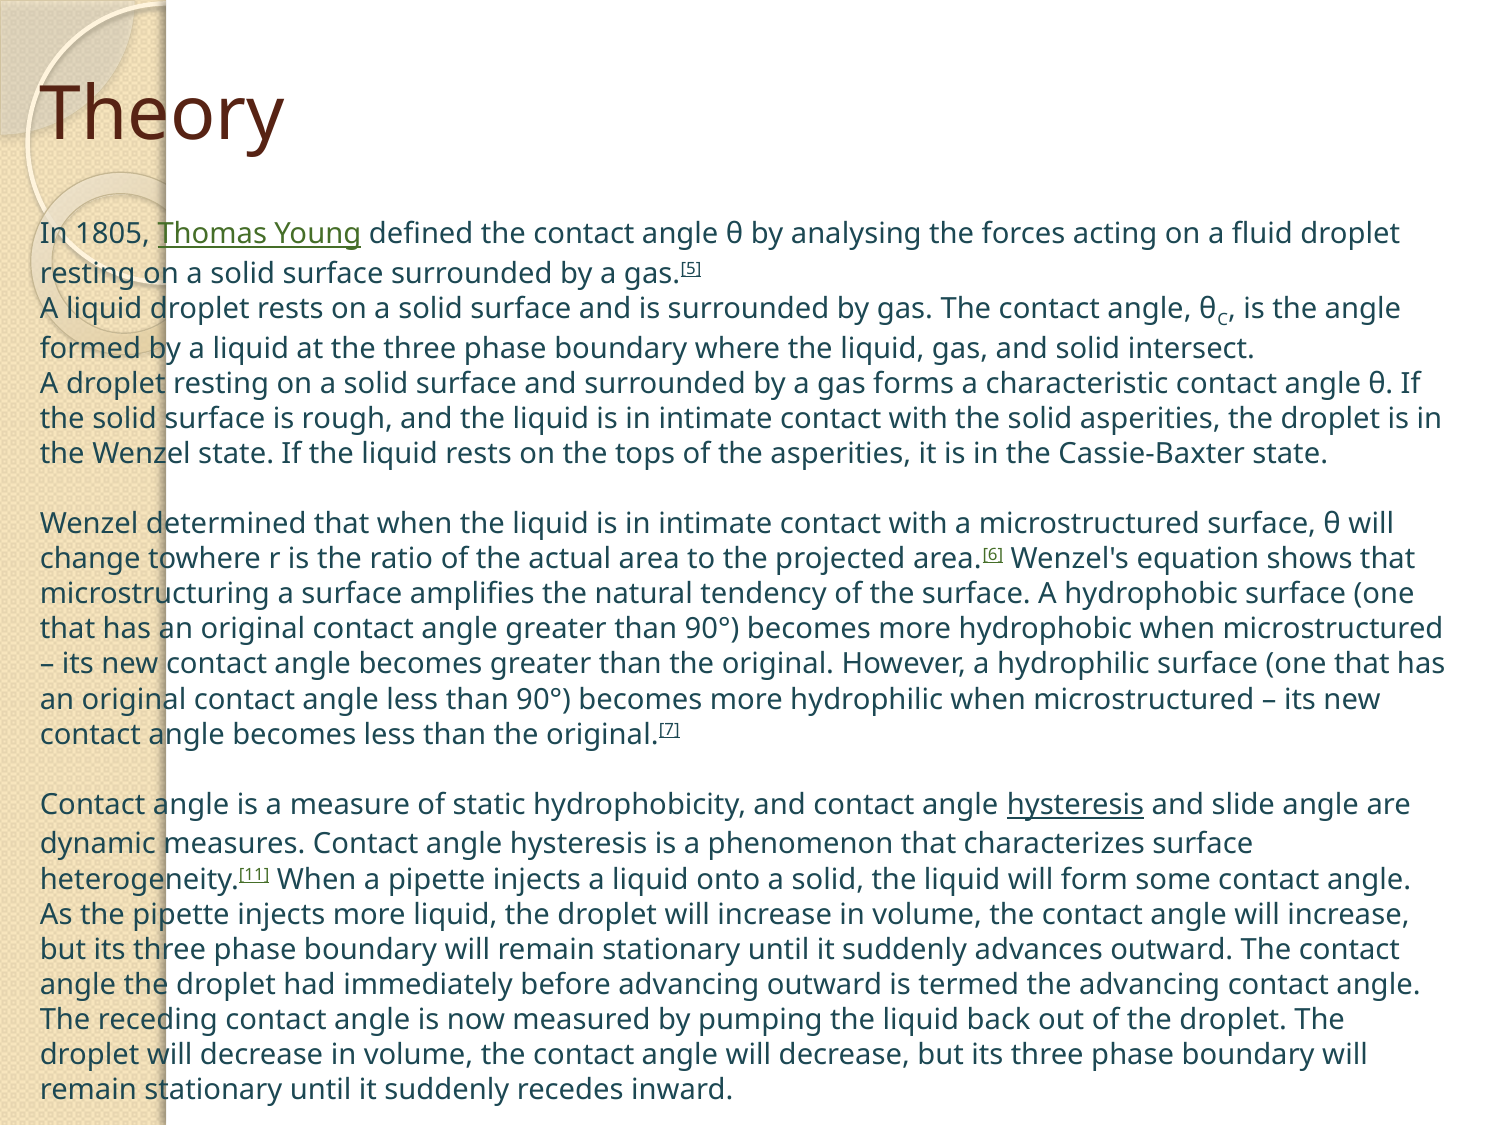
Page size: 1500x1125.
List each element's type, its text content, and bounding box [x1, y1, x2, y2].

title Theory In 1805, Thomas Young defined the contact angle θ by analysing the forces acting on a fluid droplet resting on a solid surface surrounded by a gas.[5] A liquid droplet rests on a solid surface and is surrounded by gas. The contact angle, θC, is the angle formed by a liquid at the three phase boundary where the liquid, gas, and solid intersect. A droplet resting on a solid surface and surrounded by a gas forms a characteristic contact angle θ. If the solid surface is rough, and the liquid is in intimate contact with the solid asperities, the droplet is in the Wenzel state. If the liquid rests on the tops of the asperities, it is in the Cassie-Baxter state. Wenzel determined that when the liquid is in intimate contact with a microstructured surface, θ will change towhere r is the ratio of the actual area to the projected area.[6] Wenzel's equation shows that microstructuring a surface amplifies the natural tendency of the surface. A hydrophobic surface (one that has an original contact angle greater than 90°) becomes more hydrophobic when microstructured – its new contact angle becomes greater than the original. However, a hydrophilic surface (one that has an original contact angle less than 90°) becomes more hydrophilic when microstructured – its new contact angle becomes less than the original.[7] Contact angle is a measure of static hydrophobicity, and contact angle hysteresis and slide angle are dynamic measures. Contact angle hysteresis is a phenomenon that characterizes surface heterogeneity.[11] When a pipette injects a liquid onto a solid, the liquid will form some contact angle. As the pipette injects more liquid, the droplet will increase in volume, the contact angle will increase, but its three phase boundary will remain stationary until it suddenly advances outward. The contact angle the droplet had immediately before advancing outward is termed the advancing contact angle. The receding contact angle is now measured by pumping the liquid back out of the droplet. The droplet will decrease in volume, the contact angle will decrease, but its three phase boundary will remain stationary until it suddenly recedes inward. [24, 45, 1466, 1125]
